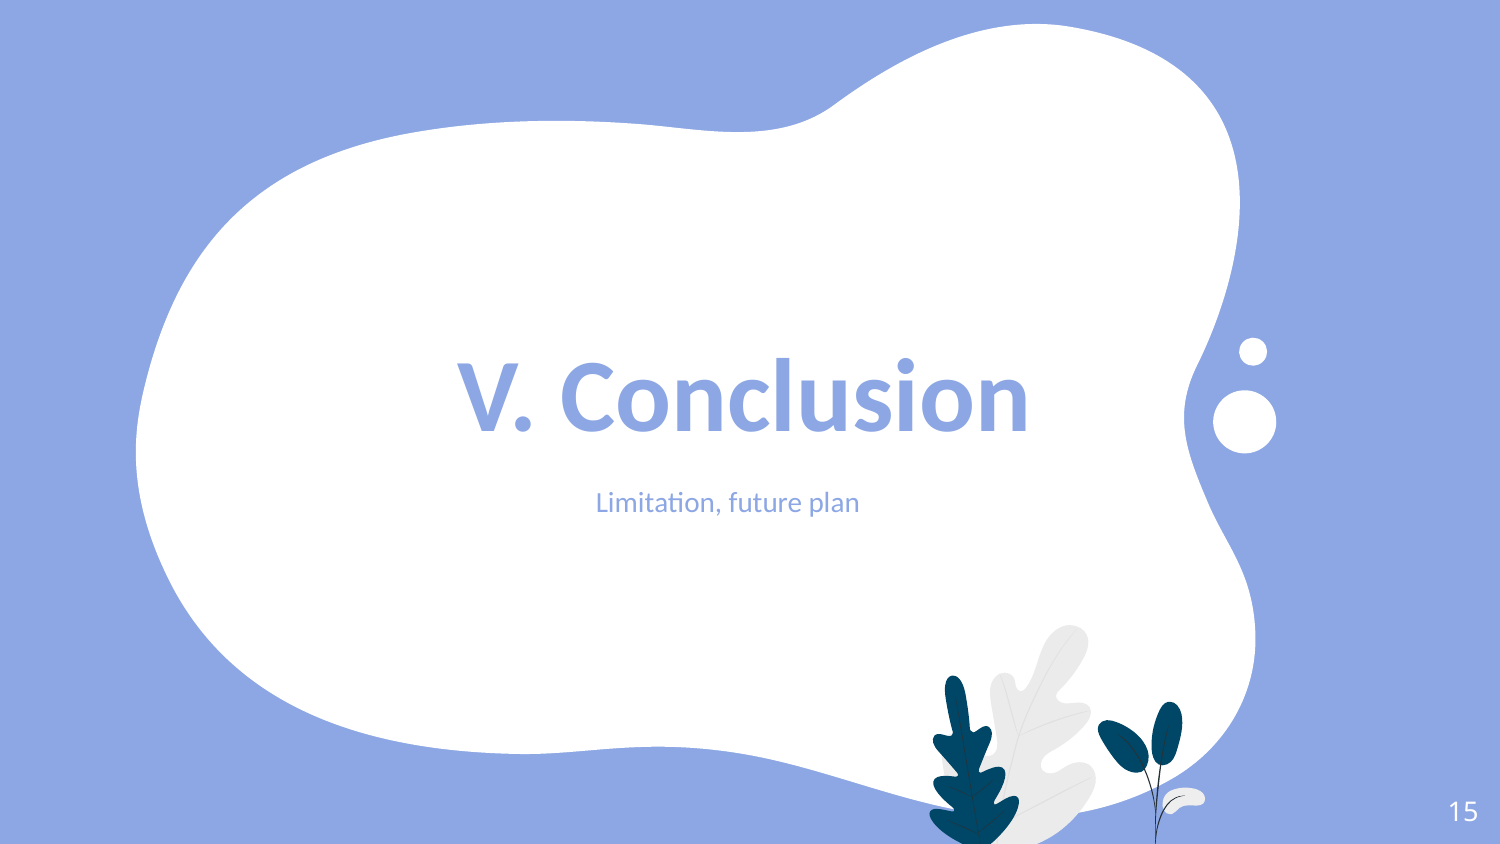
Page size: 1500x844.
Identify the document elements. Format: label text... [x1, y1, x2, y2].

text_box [928, 624, 1097, 844]
slide_number 15 [1403, 779, 1494, 844]
subtitle Limitation, future plan [338, 463, 1118, 528]
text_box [1096, 701, 1207, 844]
title V. Conclusion [358, 320, 1131, 459]
